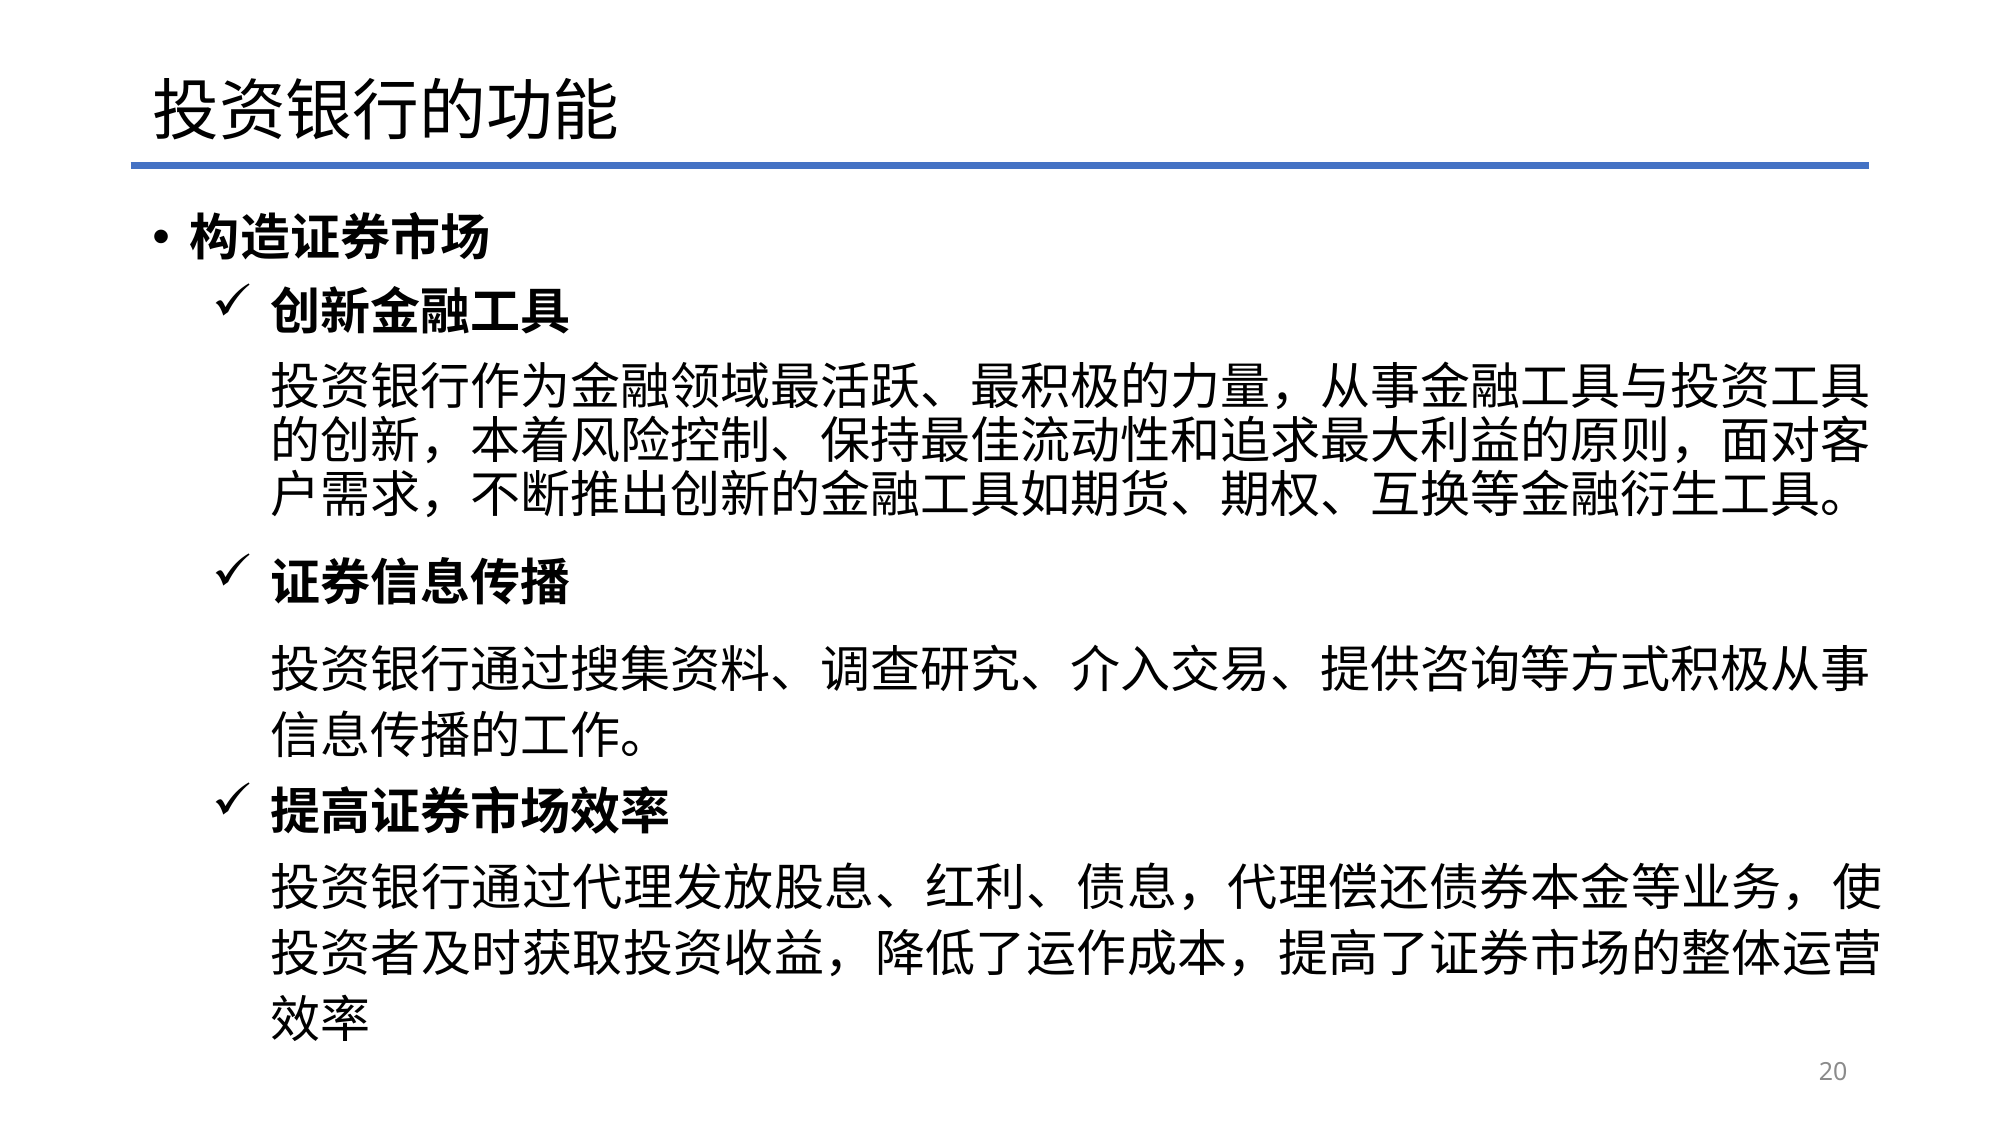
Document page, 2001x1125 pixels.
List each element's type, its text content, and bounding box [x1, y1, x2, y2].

slide_number 20 [1412, 1042, 1863, 1103]
list 构造证券市场 创新金融工具 投资银行作为金融领域最活跃、最积极的力量，从事金融工具与投资工具的创新，本着风险控制、保持最佳流动性和追求最大利益的原则，面对客户需求，不断推出创新的金融工具如期货、期权、互换等金融衍生工具。 证券信息传播 投资银行通过搜集资料、调查研究、介入交易、提供咨询等方式积极从事信息传播的工作。 提高证券市场效率 投资银行通过代理发放股息、红利、债息，代理偿还债券本金等业务，使投资者及时获取投资收益，降低了运作成本，提高了证券市场的整体运营效率 [137, 204, 1898, 1014]
title 投资银行的功能 [137, 59, 1863, 162]
